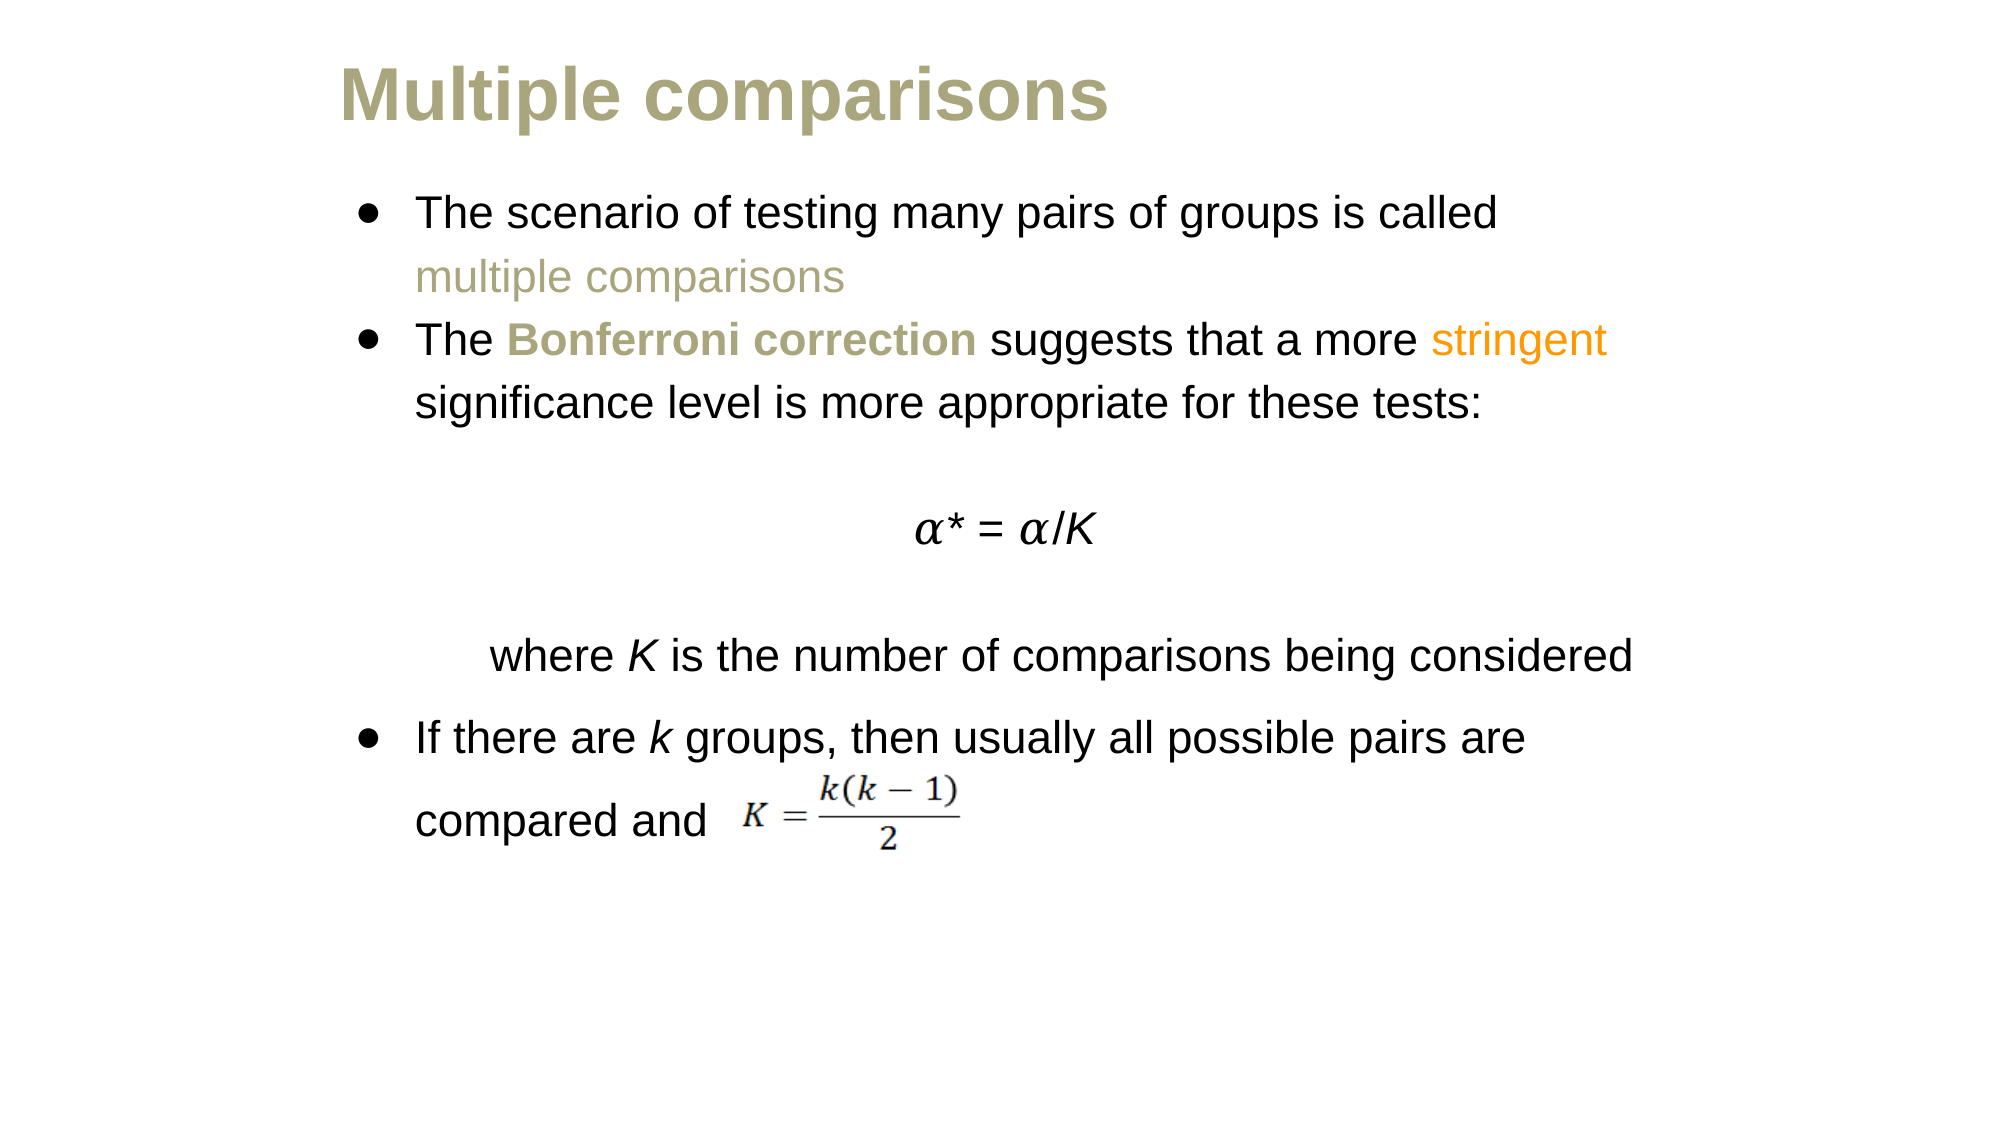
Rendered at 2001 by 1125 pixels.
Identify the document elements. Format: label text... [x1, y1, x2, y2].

text_box Multiple comparisons [324, 34, 1675, 150]
picture [728, 768, 965, 864]
text_box The scenario of testing many pairs of groups is called multiple comparisons The Bonferroni correction suggests that a more stringent significance level is more appropriate for these tests: 𝛼* = 𝛼/K where K is the number of comparisons being considered If there are k groups, then usually all possible pairs are compared and [324, 159, 1683, 1076]
